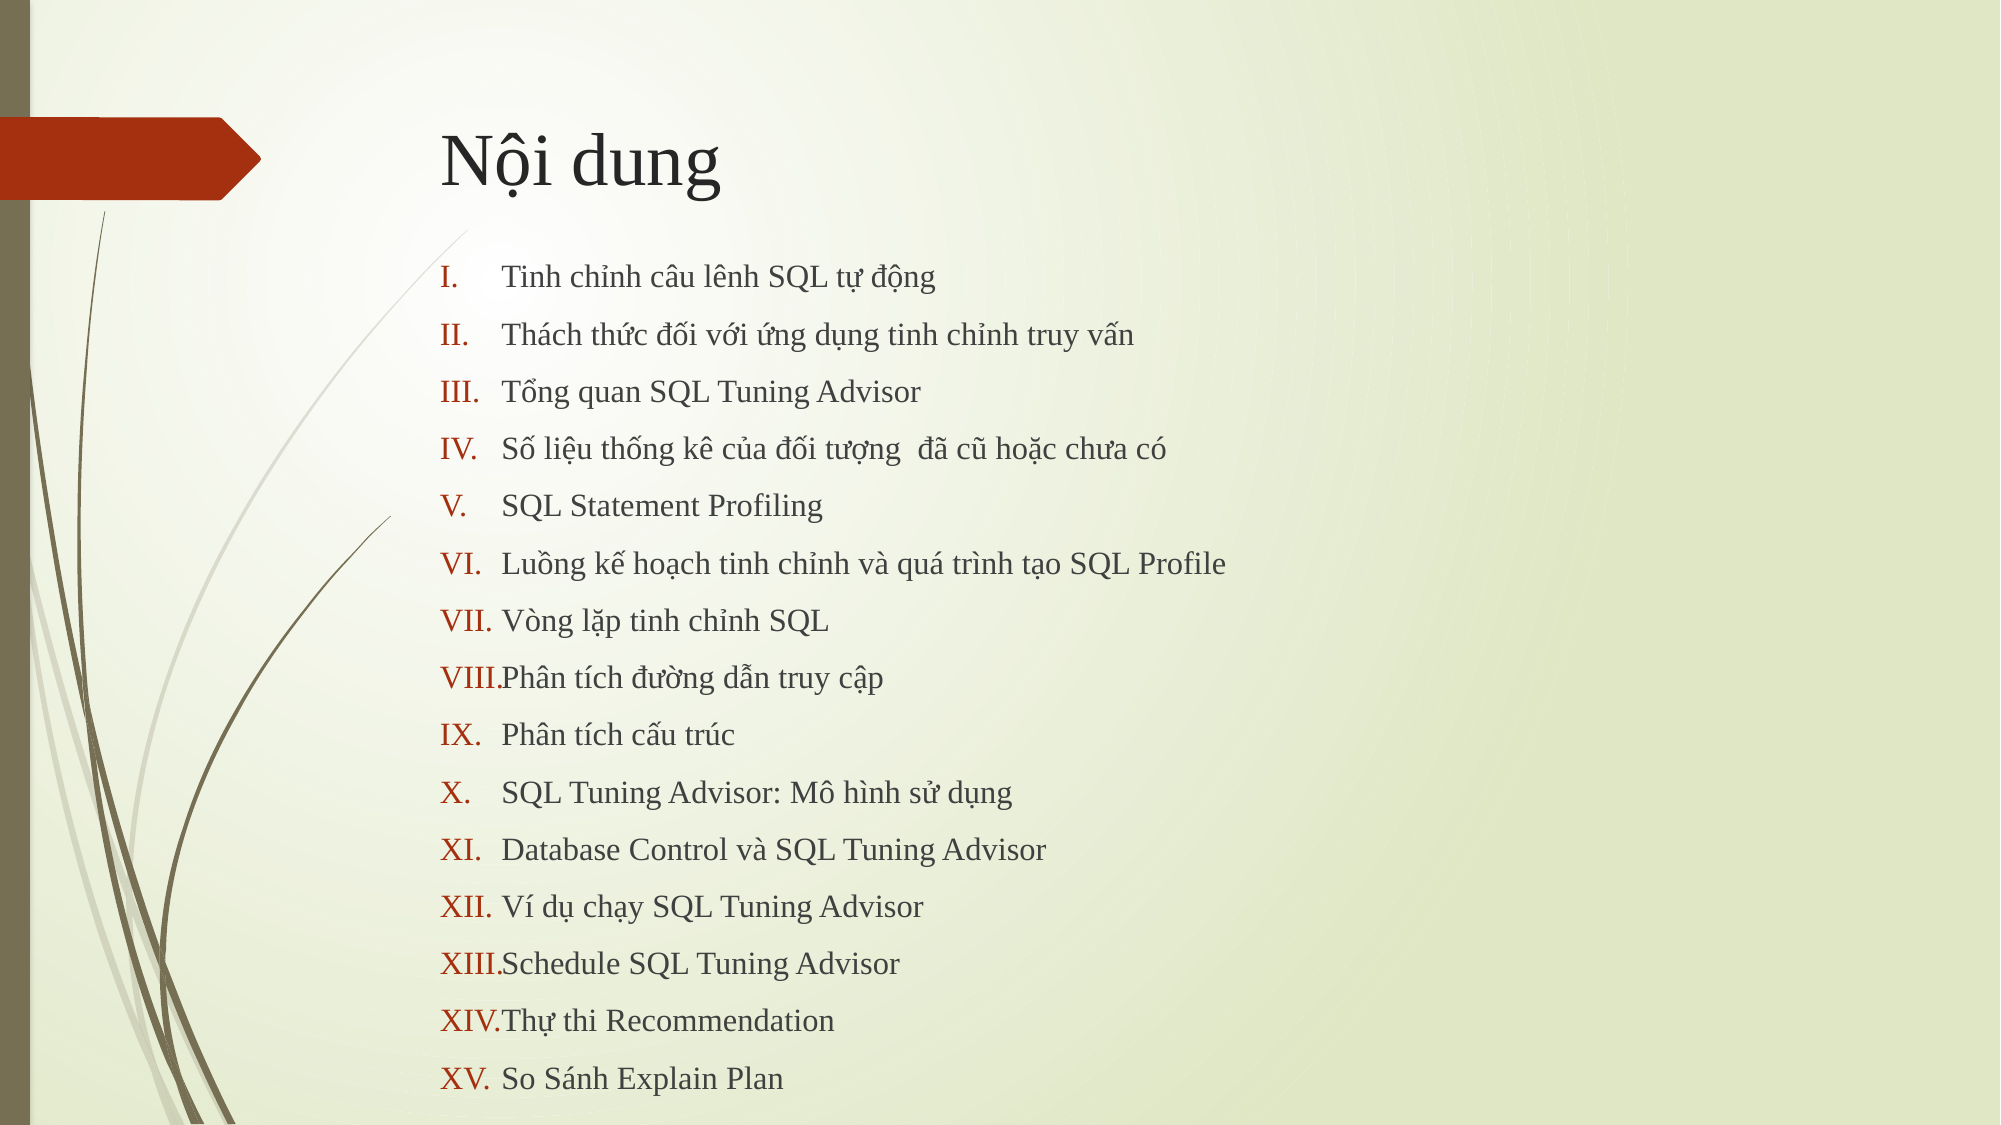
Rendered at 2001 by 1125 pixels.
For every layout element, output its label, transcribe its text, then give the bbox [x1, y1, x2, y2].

list Tinh chỉnh câu lênh SQL tự động Thách thức đối với ứng dụng tinh chỉnh truy vấn Tổng quan SQL Tuning Advisor Số liệu thống kê của đối tượng đã cũ hoặc chưa có SQL Statement Profiling Luồng kế hoạch tinh chỉnh và quá trình tạo SQL Profile Vòng lặp tinh chỉnh SQL Phân tích đường dẫn truy cập Phân tích cấu trúc SQL Tuning Advisor: Mô hình sử dụng Database Control và SQL Tuning Advisor Ví dụ chạy SQL Tuning Advisor Schedule SQL Tuning Advisor Thự thi Recommendation So Sánh Explain Plan [424, 247, 1888, 1105]
title Nội dung [425, 102, 1888, 247]
